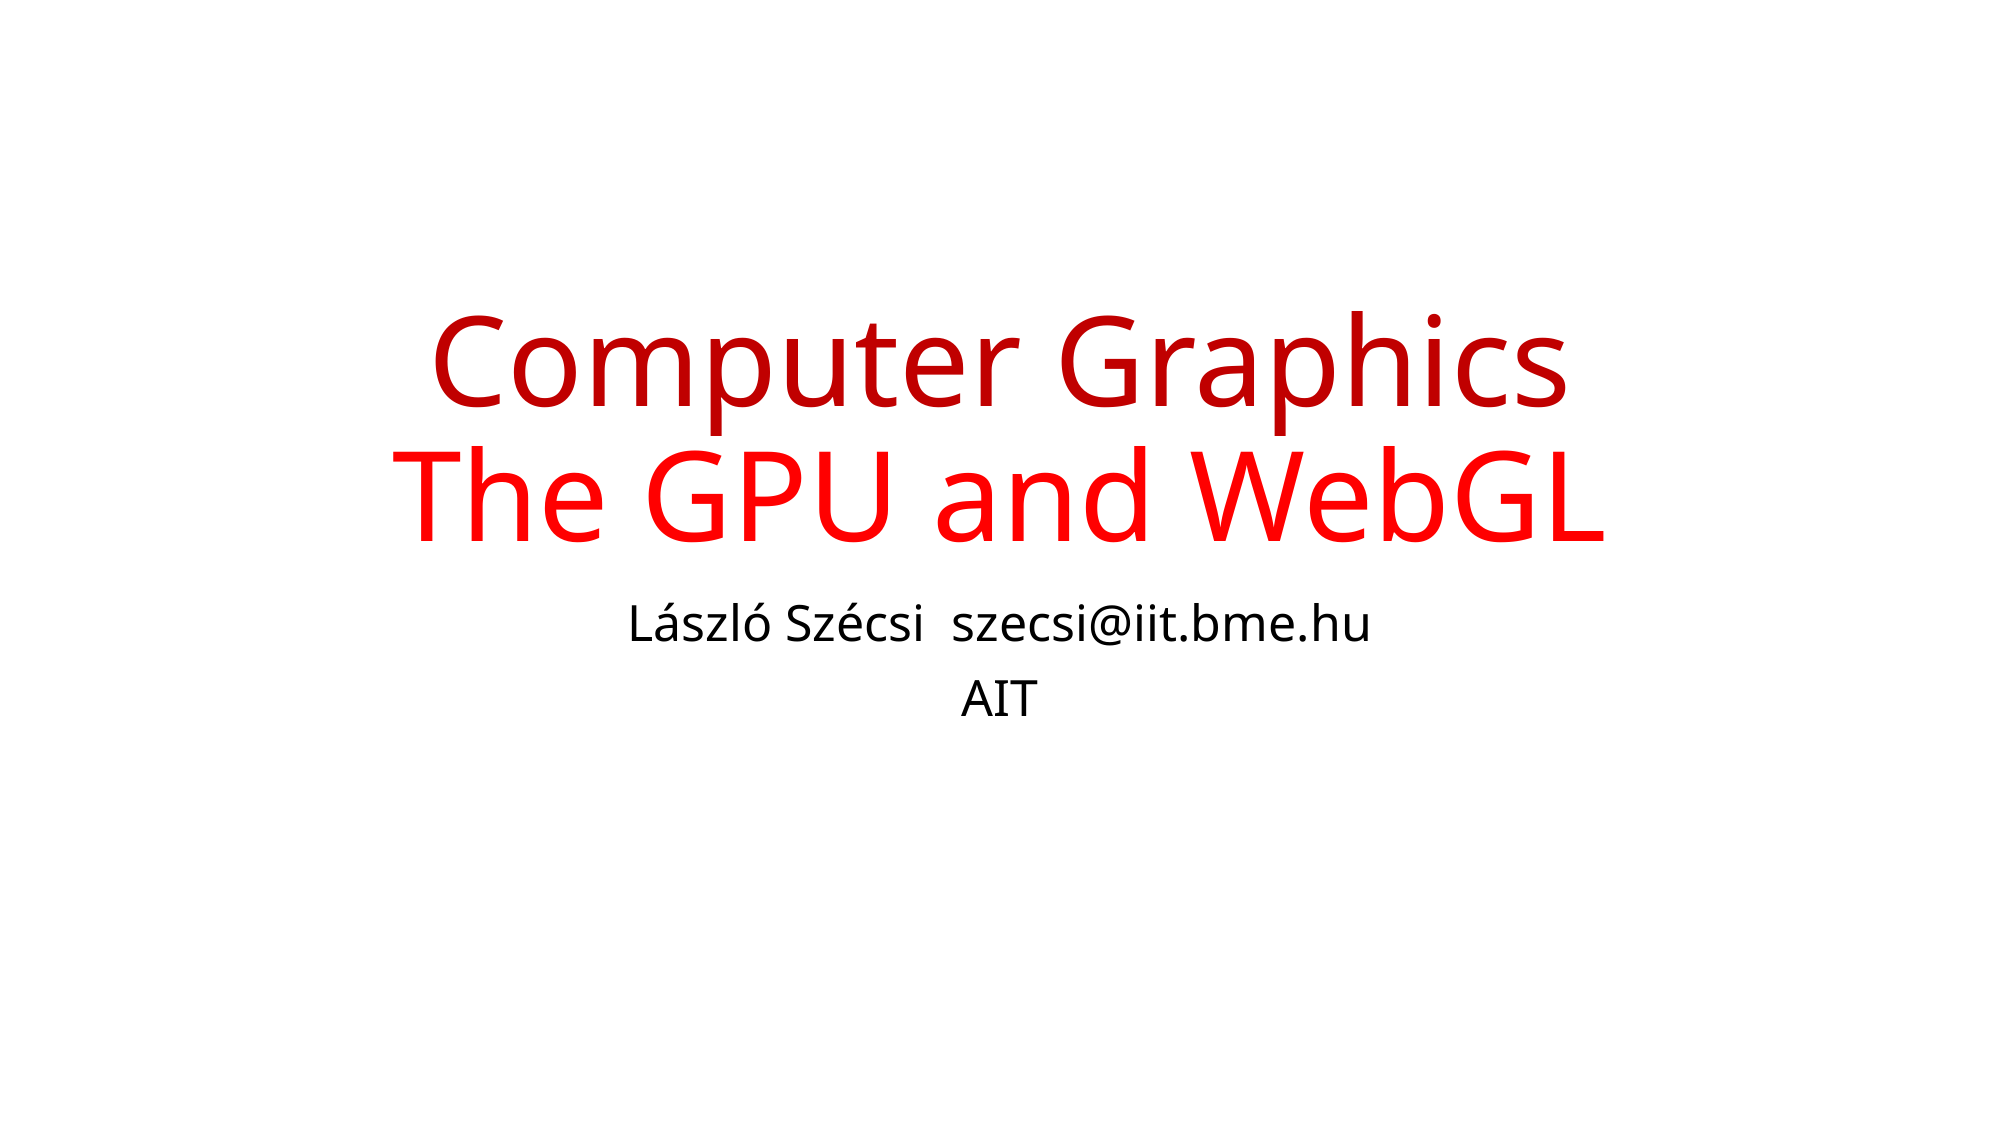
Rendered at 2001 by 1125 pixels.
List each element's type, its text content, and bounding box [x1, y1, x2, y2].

subtitle László Szécsi szecsi@iit.bme.hu AIT [249, 590, 1750, 863]
title Computer Graphics The GPU and WebGL [249, 184, 1750, 576]
